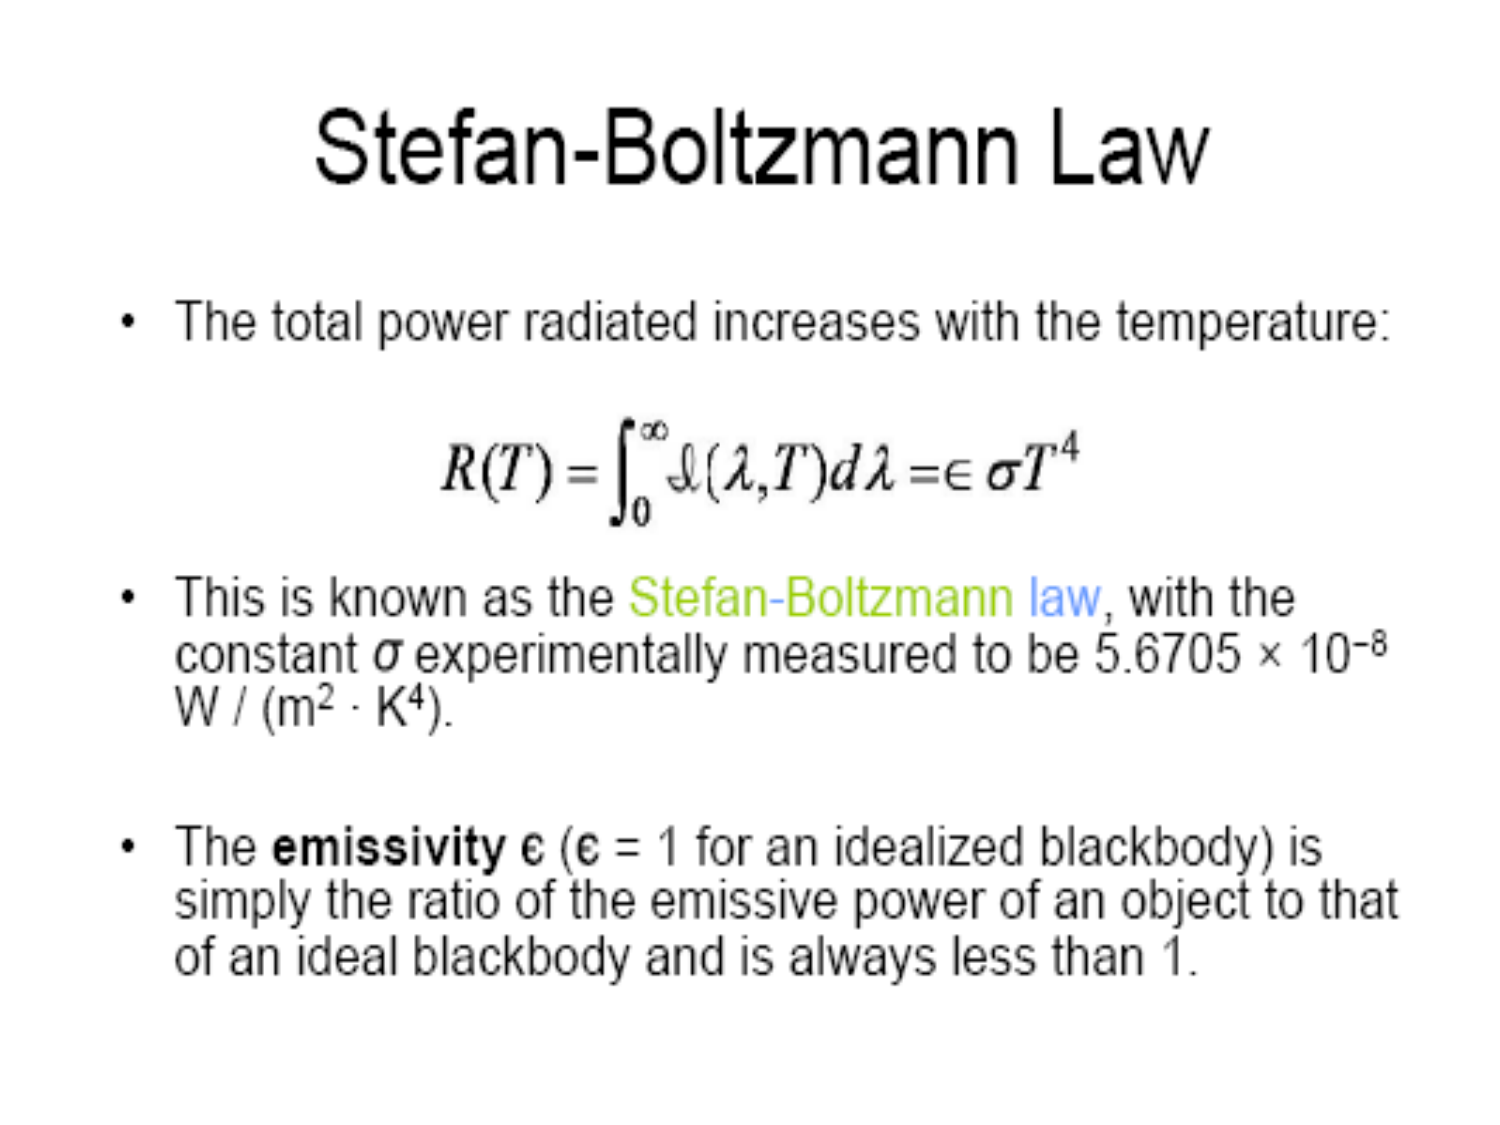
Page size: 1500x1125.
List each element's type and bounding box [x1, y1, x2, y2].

list [49, 49, 1463, 1063]
